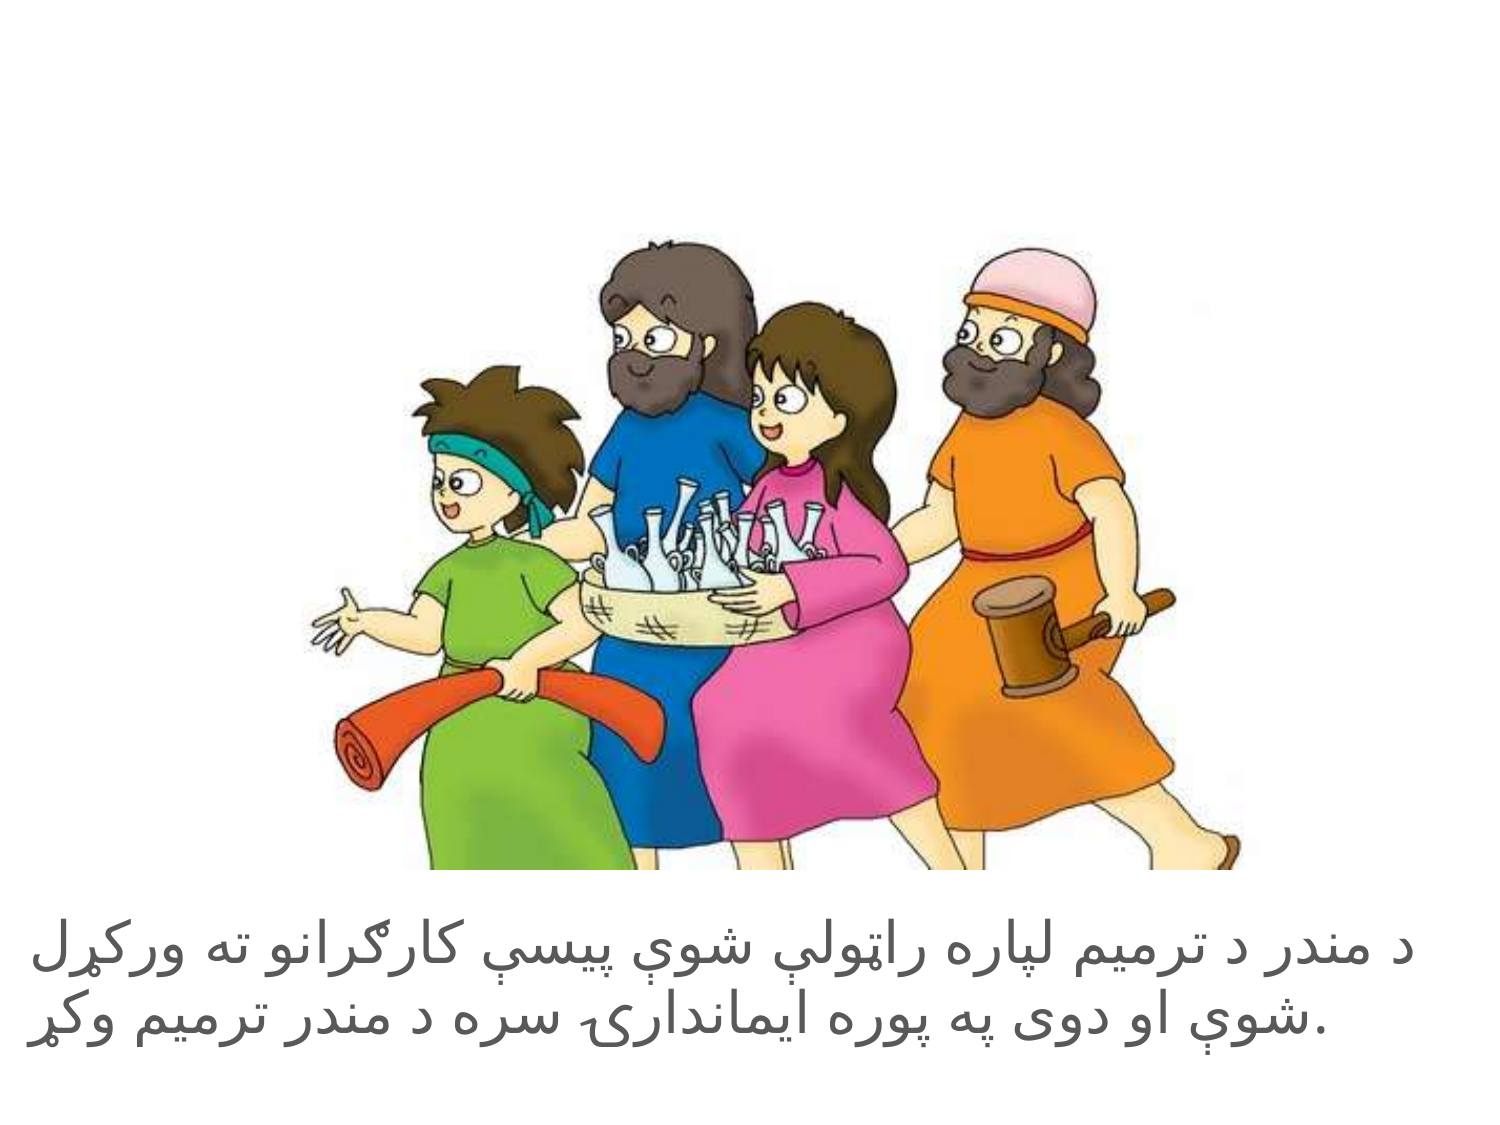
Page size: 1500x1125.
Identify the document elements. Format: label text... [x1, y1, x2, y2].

text_box د مندر د ترمیم لپاره راټولې شوې پیسې کارګرانو ته ورکړل شوې او دوی په پوره ایماندارۍ سره د مندر ترمیم وکړ. [14, 897, 1500, 1053]
picture [67, 0, 1433, 870]
